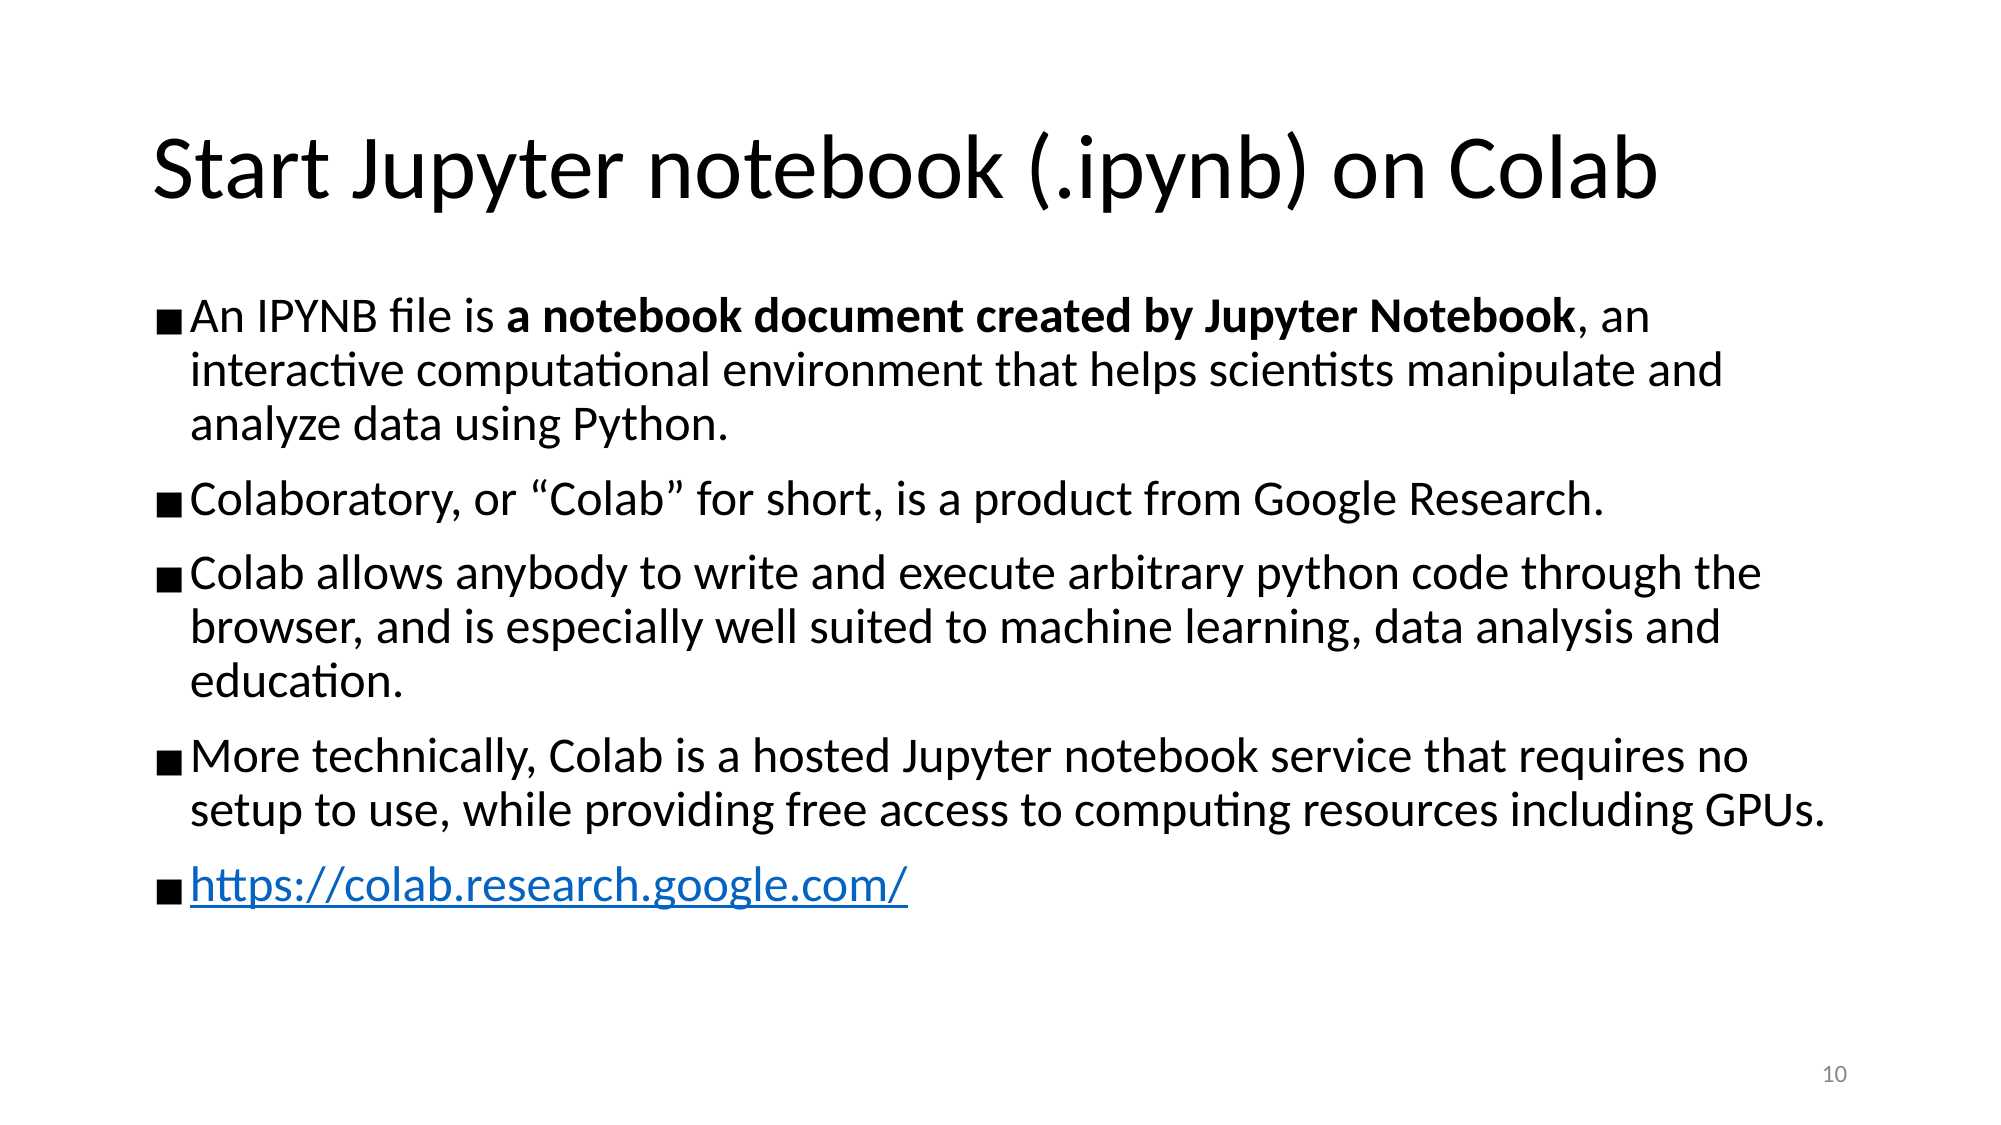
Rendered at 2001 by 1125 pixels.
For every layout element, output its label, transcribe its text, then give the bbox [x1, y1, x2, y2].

list An IPYNB file is a notebook document created by Jupyter Notebook, an interactive computational environment that helps scientists manipulate and analyze data using Python. Colaboratory, or “Colab” for short, is a product from Google Research. Colab allows anybody to write and execute arbitrary python code through the browser, and is especially well suited to machine learning, data analysis and education. More technically, Colab is a hosted Jupyter notebook service that requires no setup to use, while providing free access to computing resources including GPUs. https://colab.research.google.com/ [137, 281, 1863, 996]
slide_number ‹#› [1412, 1042, 1863, 1103]
title Start Jupyter notebook (.ipynb) on Colab [137, 59, 1863, 278]
